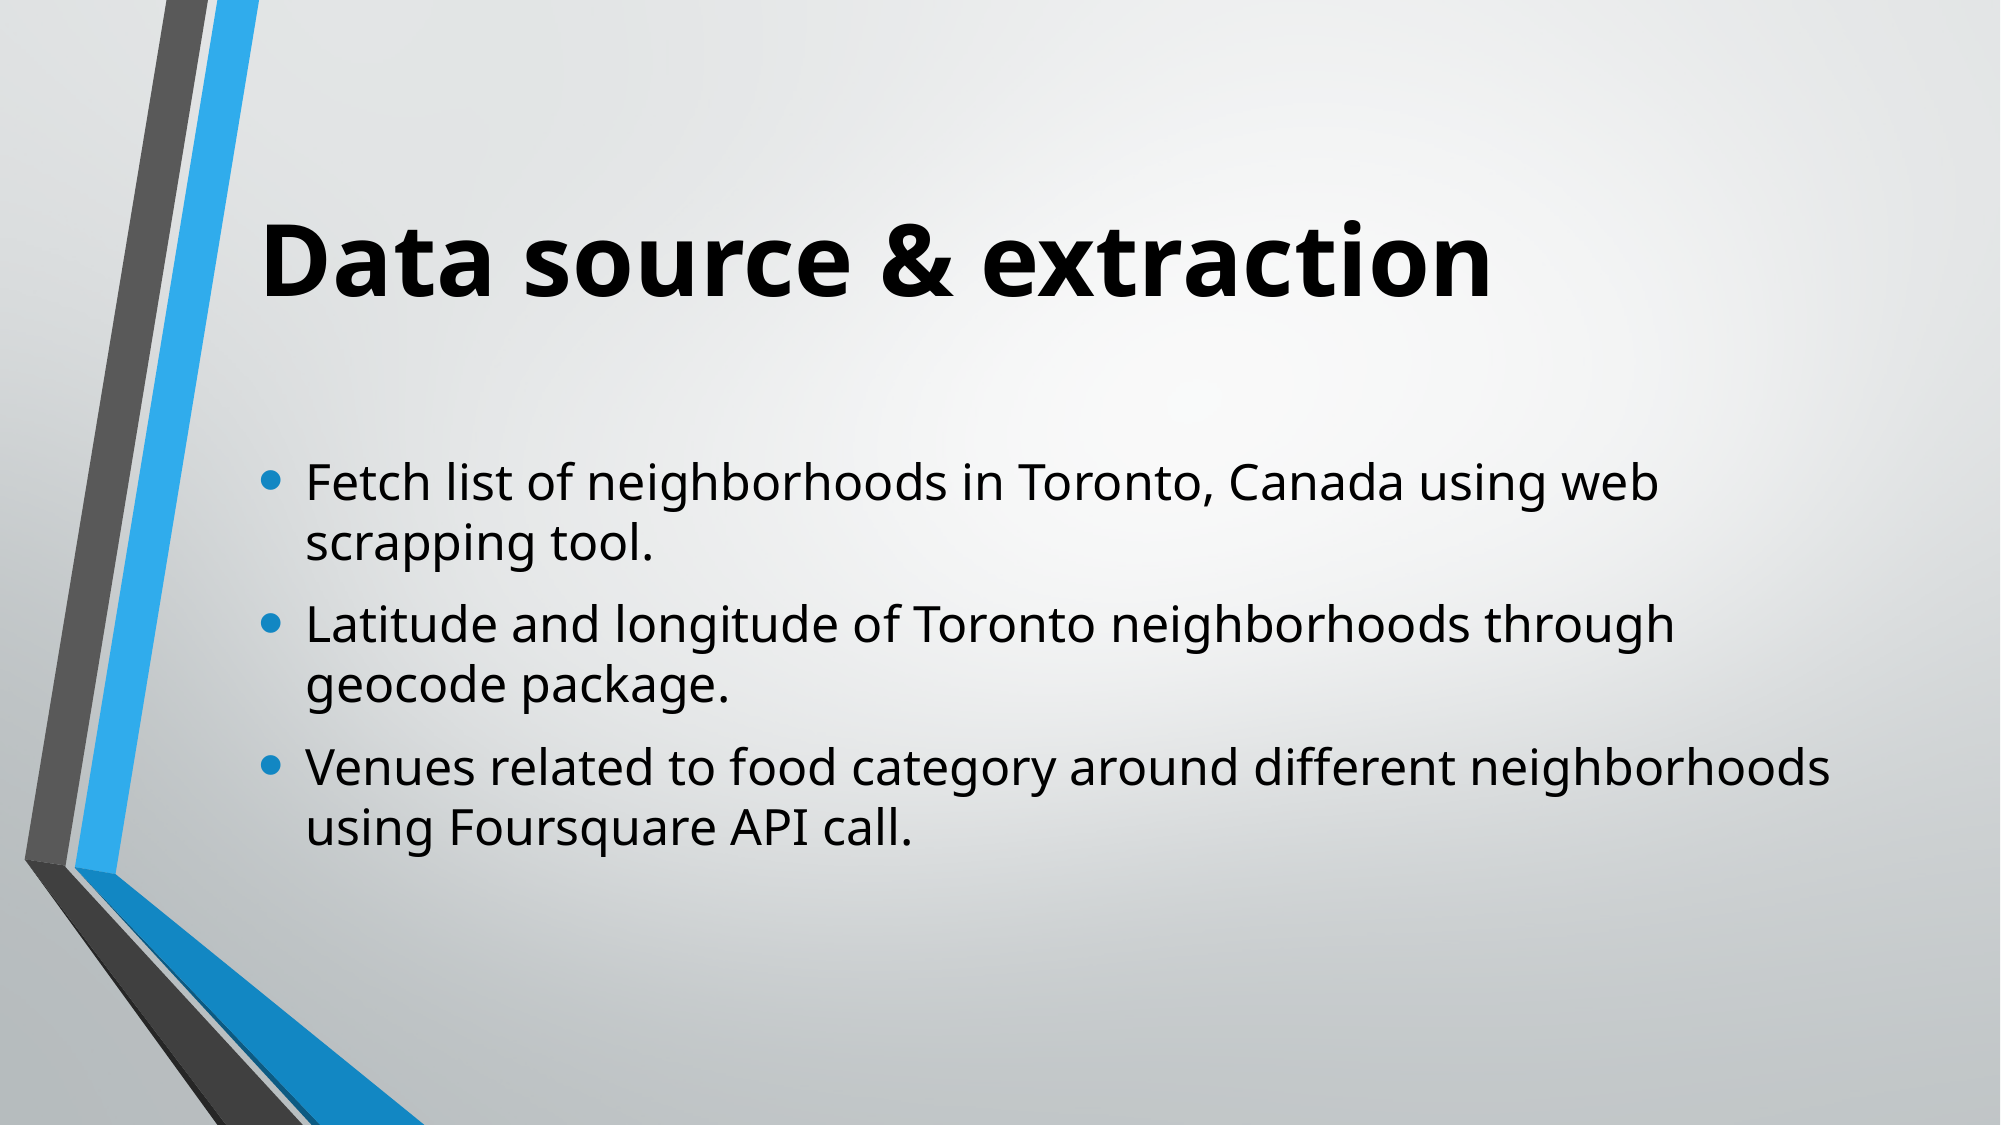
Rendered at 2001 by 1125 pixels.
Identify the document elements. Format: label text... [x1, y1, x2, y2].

title Data source & extraction [243, 112, 1887, 400]
list Fetch list of neighborhoods in Toronto, Canada using web scrapping tool. Latitude and longitude of Toronto neighborhoods through geocode package. Venues related to food category around different neighborhoods using Foursquare API call. [243, 437, 1887, 950]
